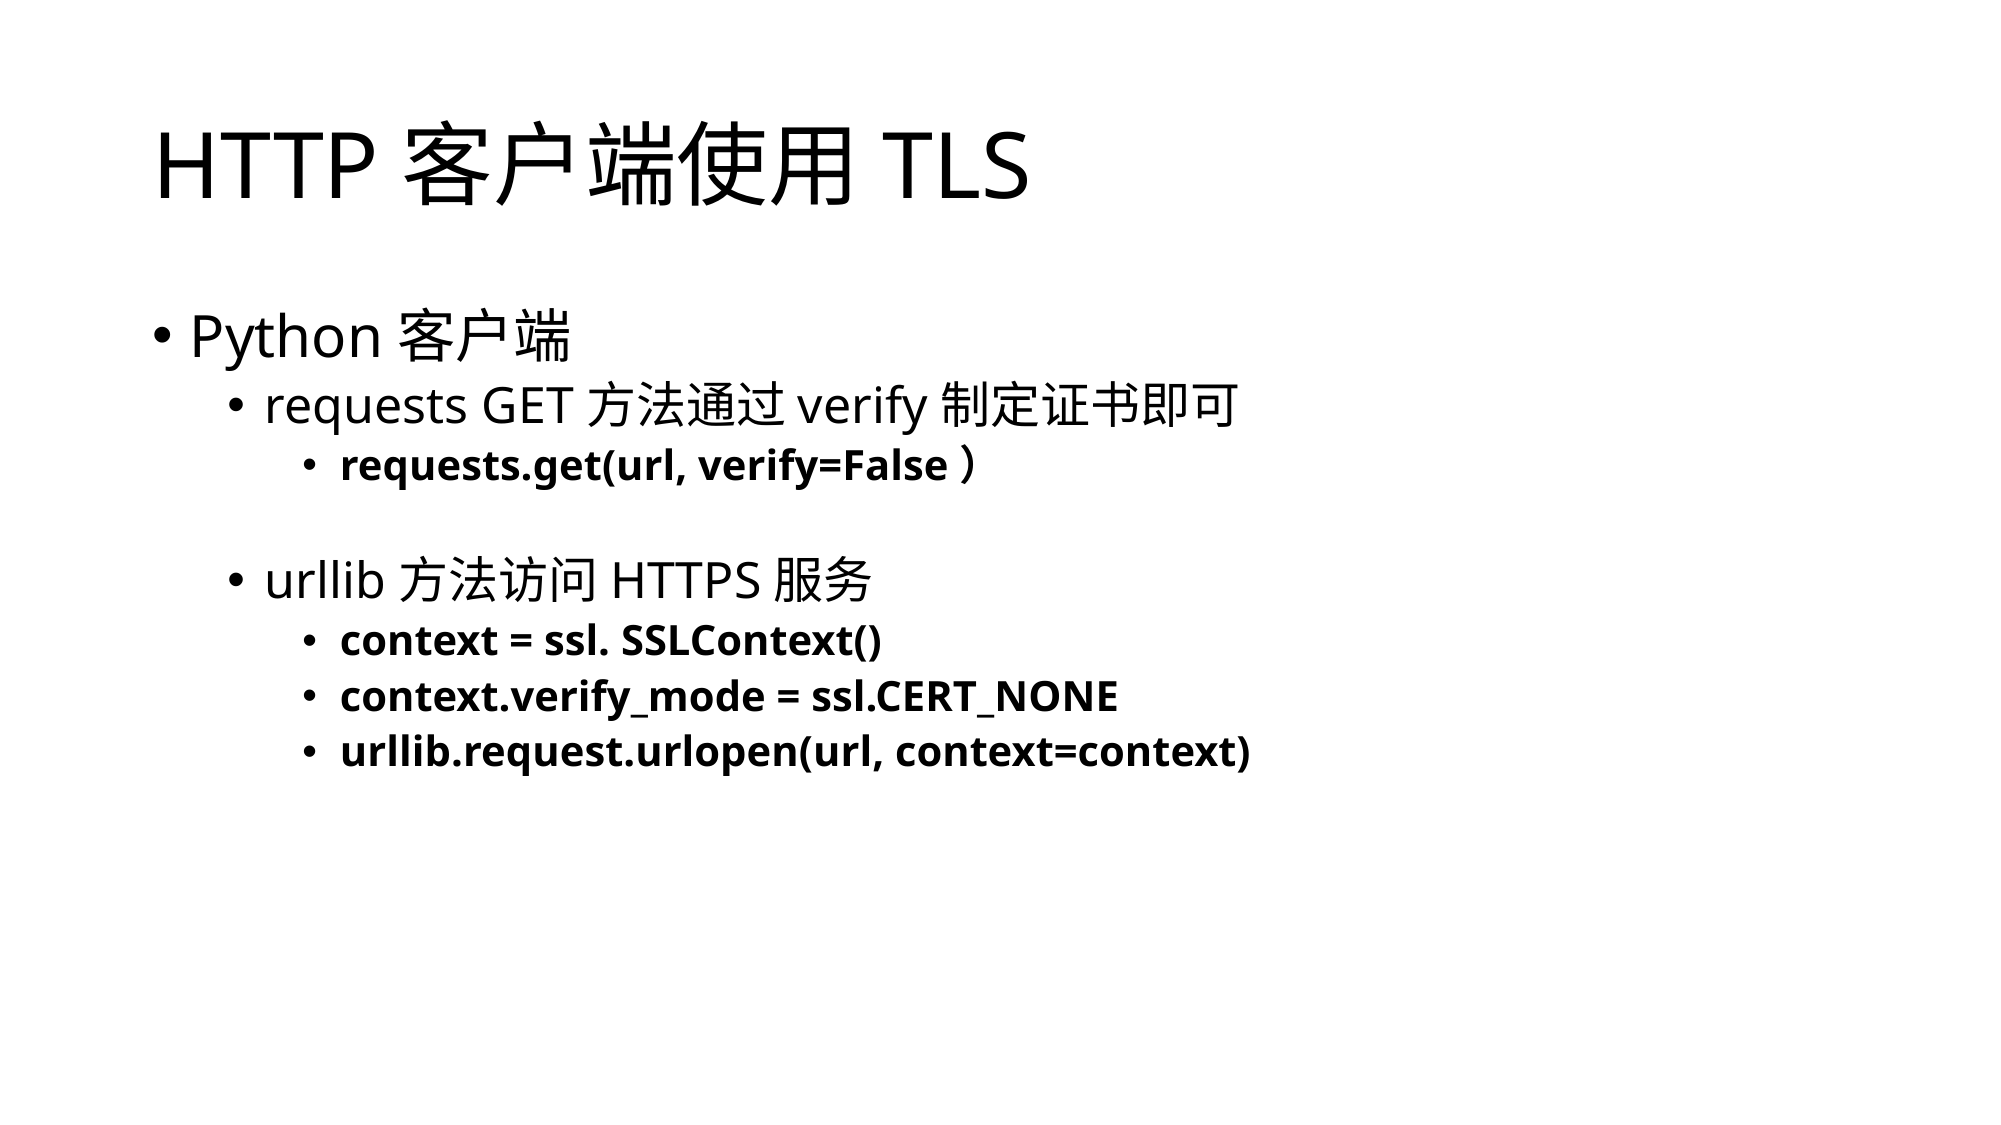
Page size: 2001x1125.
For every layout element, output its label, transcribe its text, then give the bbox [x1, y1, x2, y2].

title HTTP客户端使用TLS [137, 59, 1863, 278]
list Python客户端 requests GET方法通过verify制定证书即可 requests.get(url, verify=False） urllib方法访问HTTPS服务 context = ssl. SSLContext() context.verify_mode = ssl.CERT_NONE urllib.request.urlopen(url, context=context) [137, 299, 1863, 1014]
